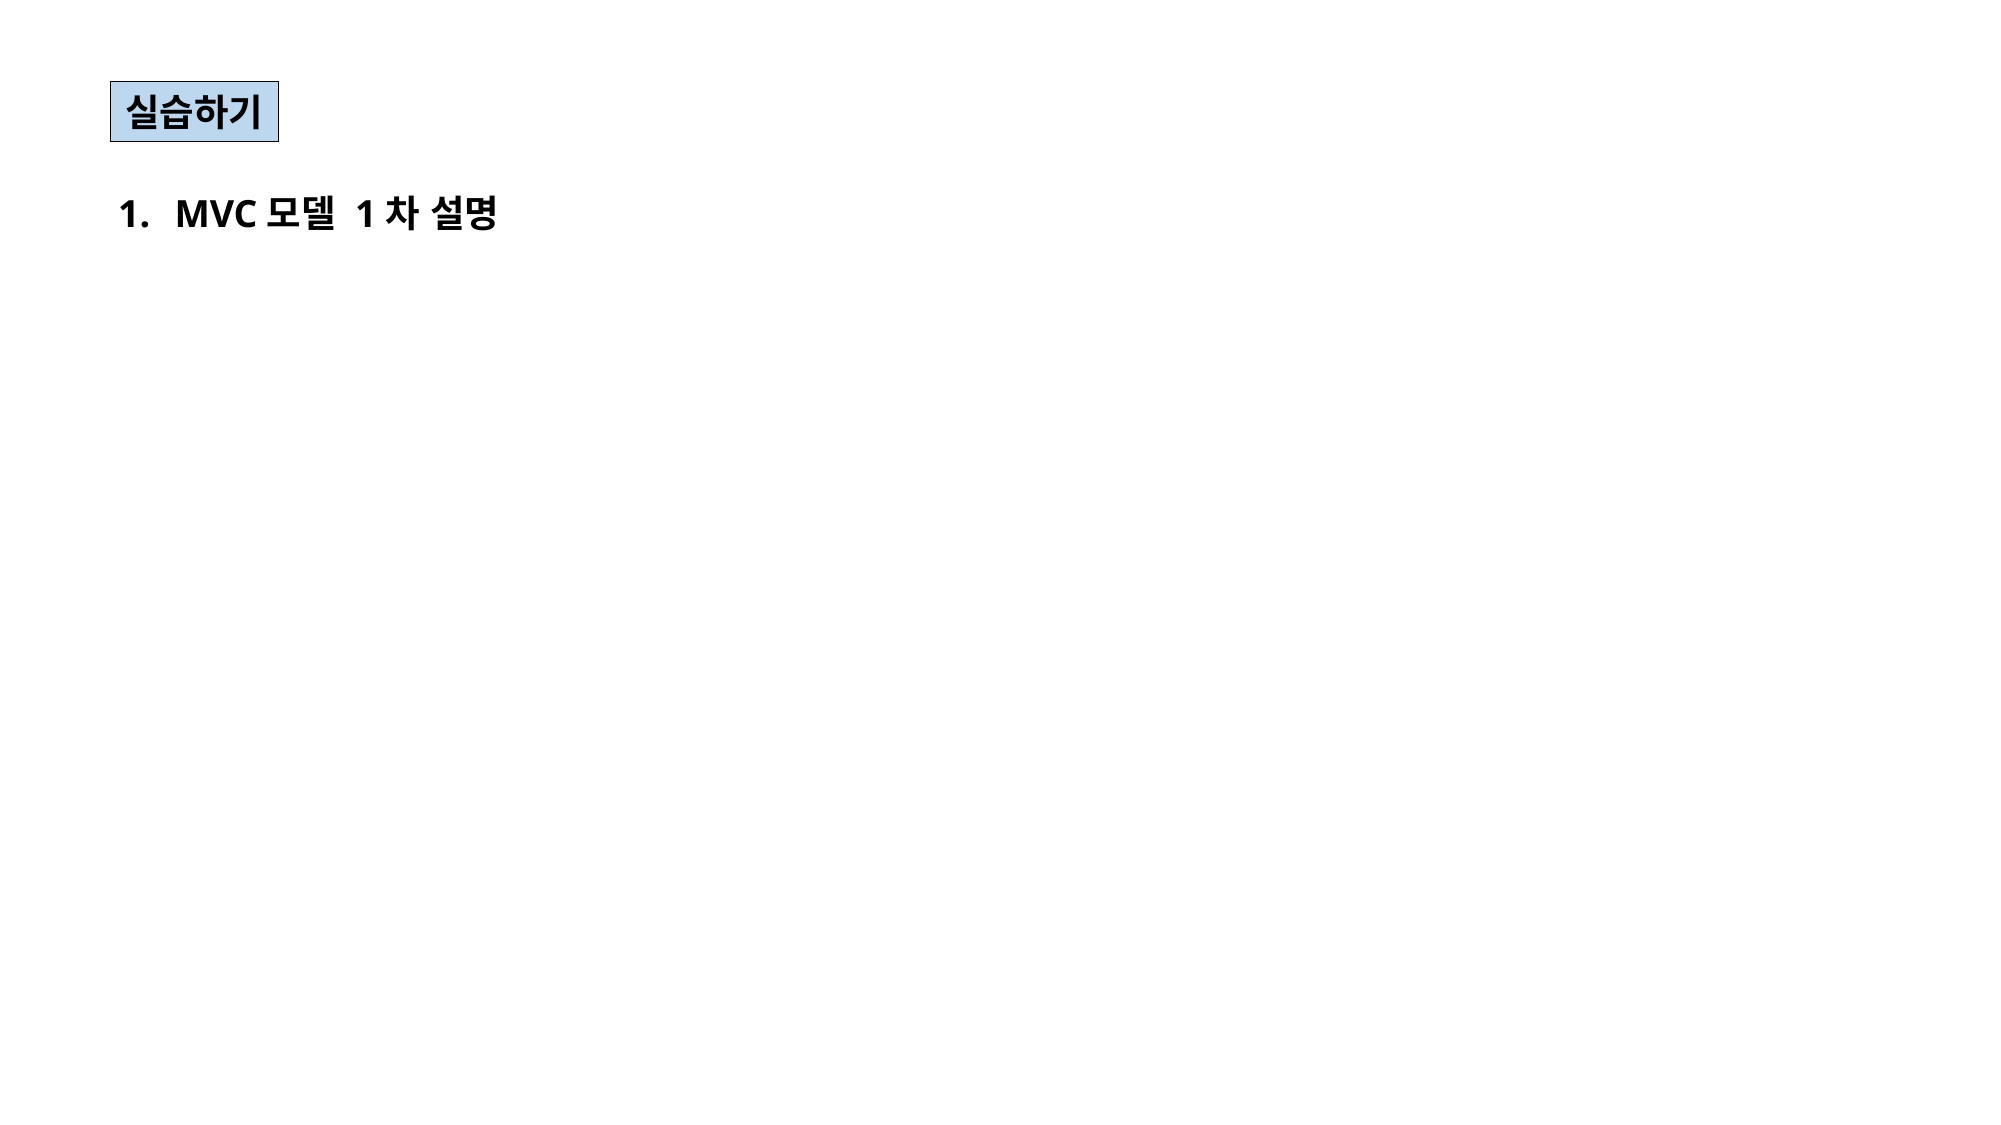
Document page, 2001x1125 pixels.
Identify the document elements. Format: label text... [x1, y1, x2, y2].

text_box 실습하기 [110, 81, 279, 142]
text_box MVC모델 1차 설명 [103, 182, 515, 243]
